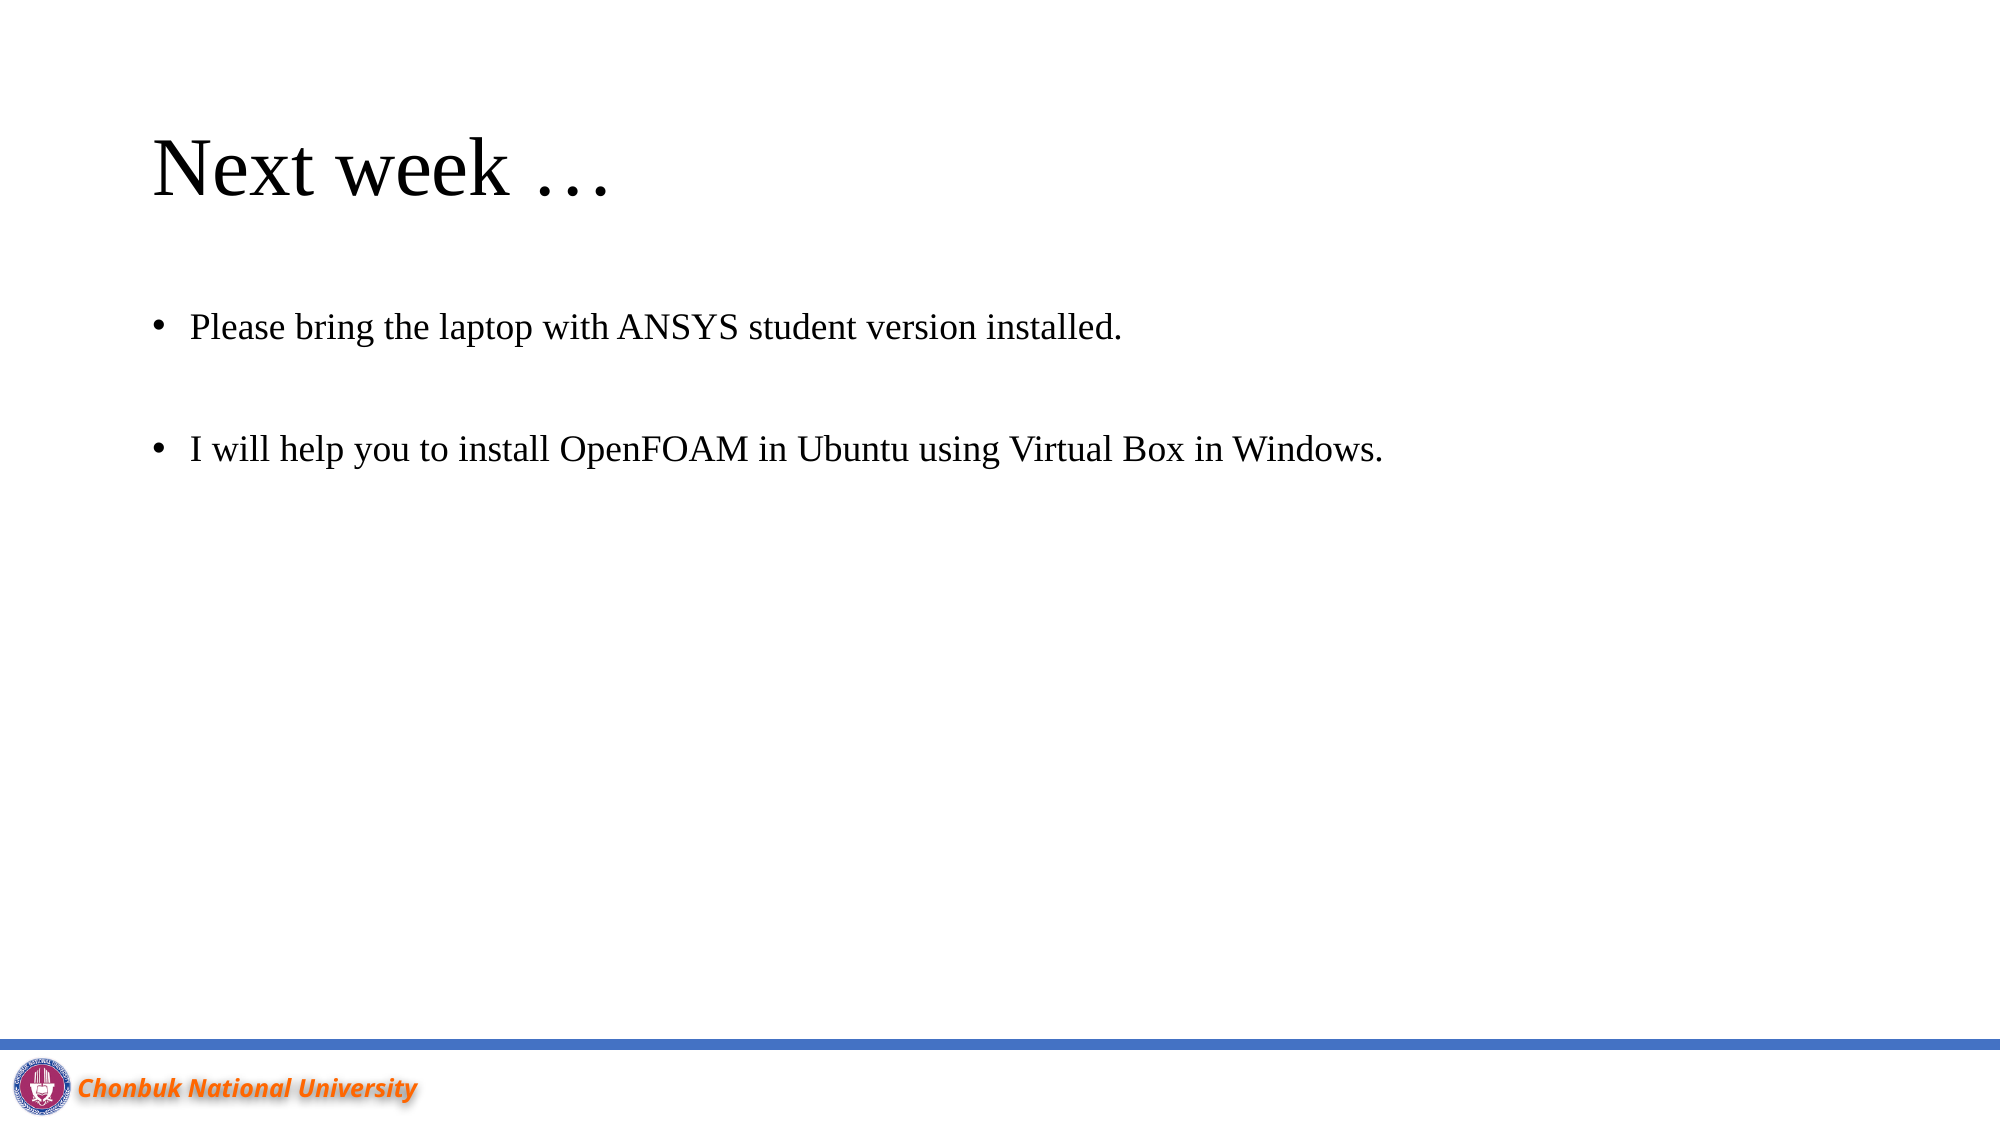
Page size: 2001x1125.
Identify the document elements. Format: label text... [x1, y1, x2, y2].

picture [9, 1054, 74, 1119]
title Next week … [137, 59, 1863, 278]
list Please bring the laptop with ANSYS student version installed. I will help you to install OpenFOAM in Ubuntu using Virtual Box in Windows. [137, 299, 1863, 1014]
